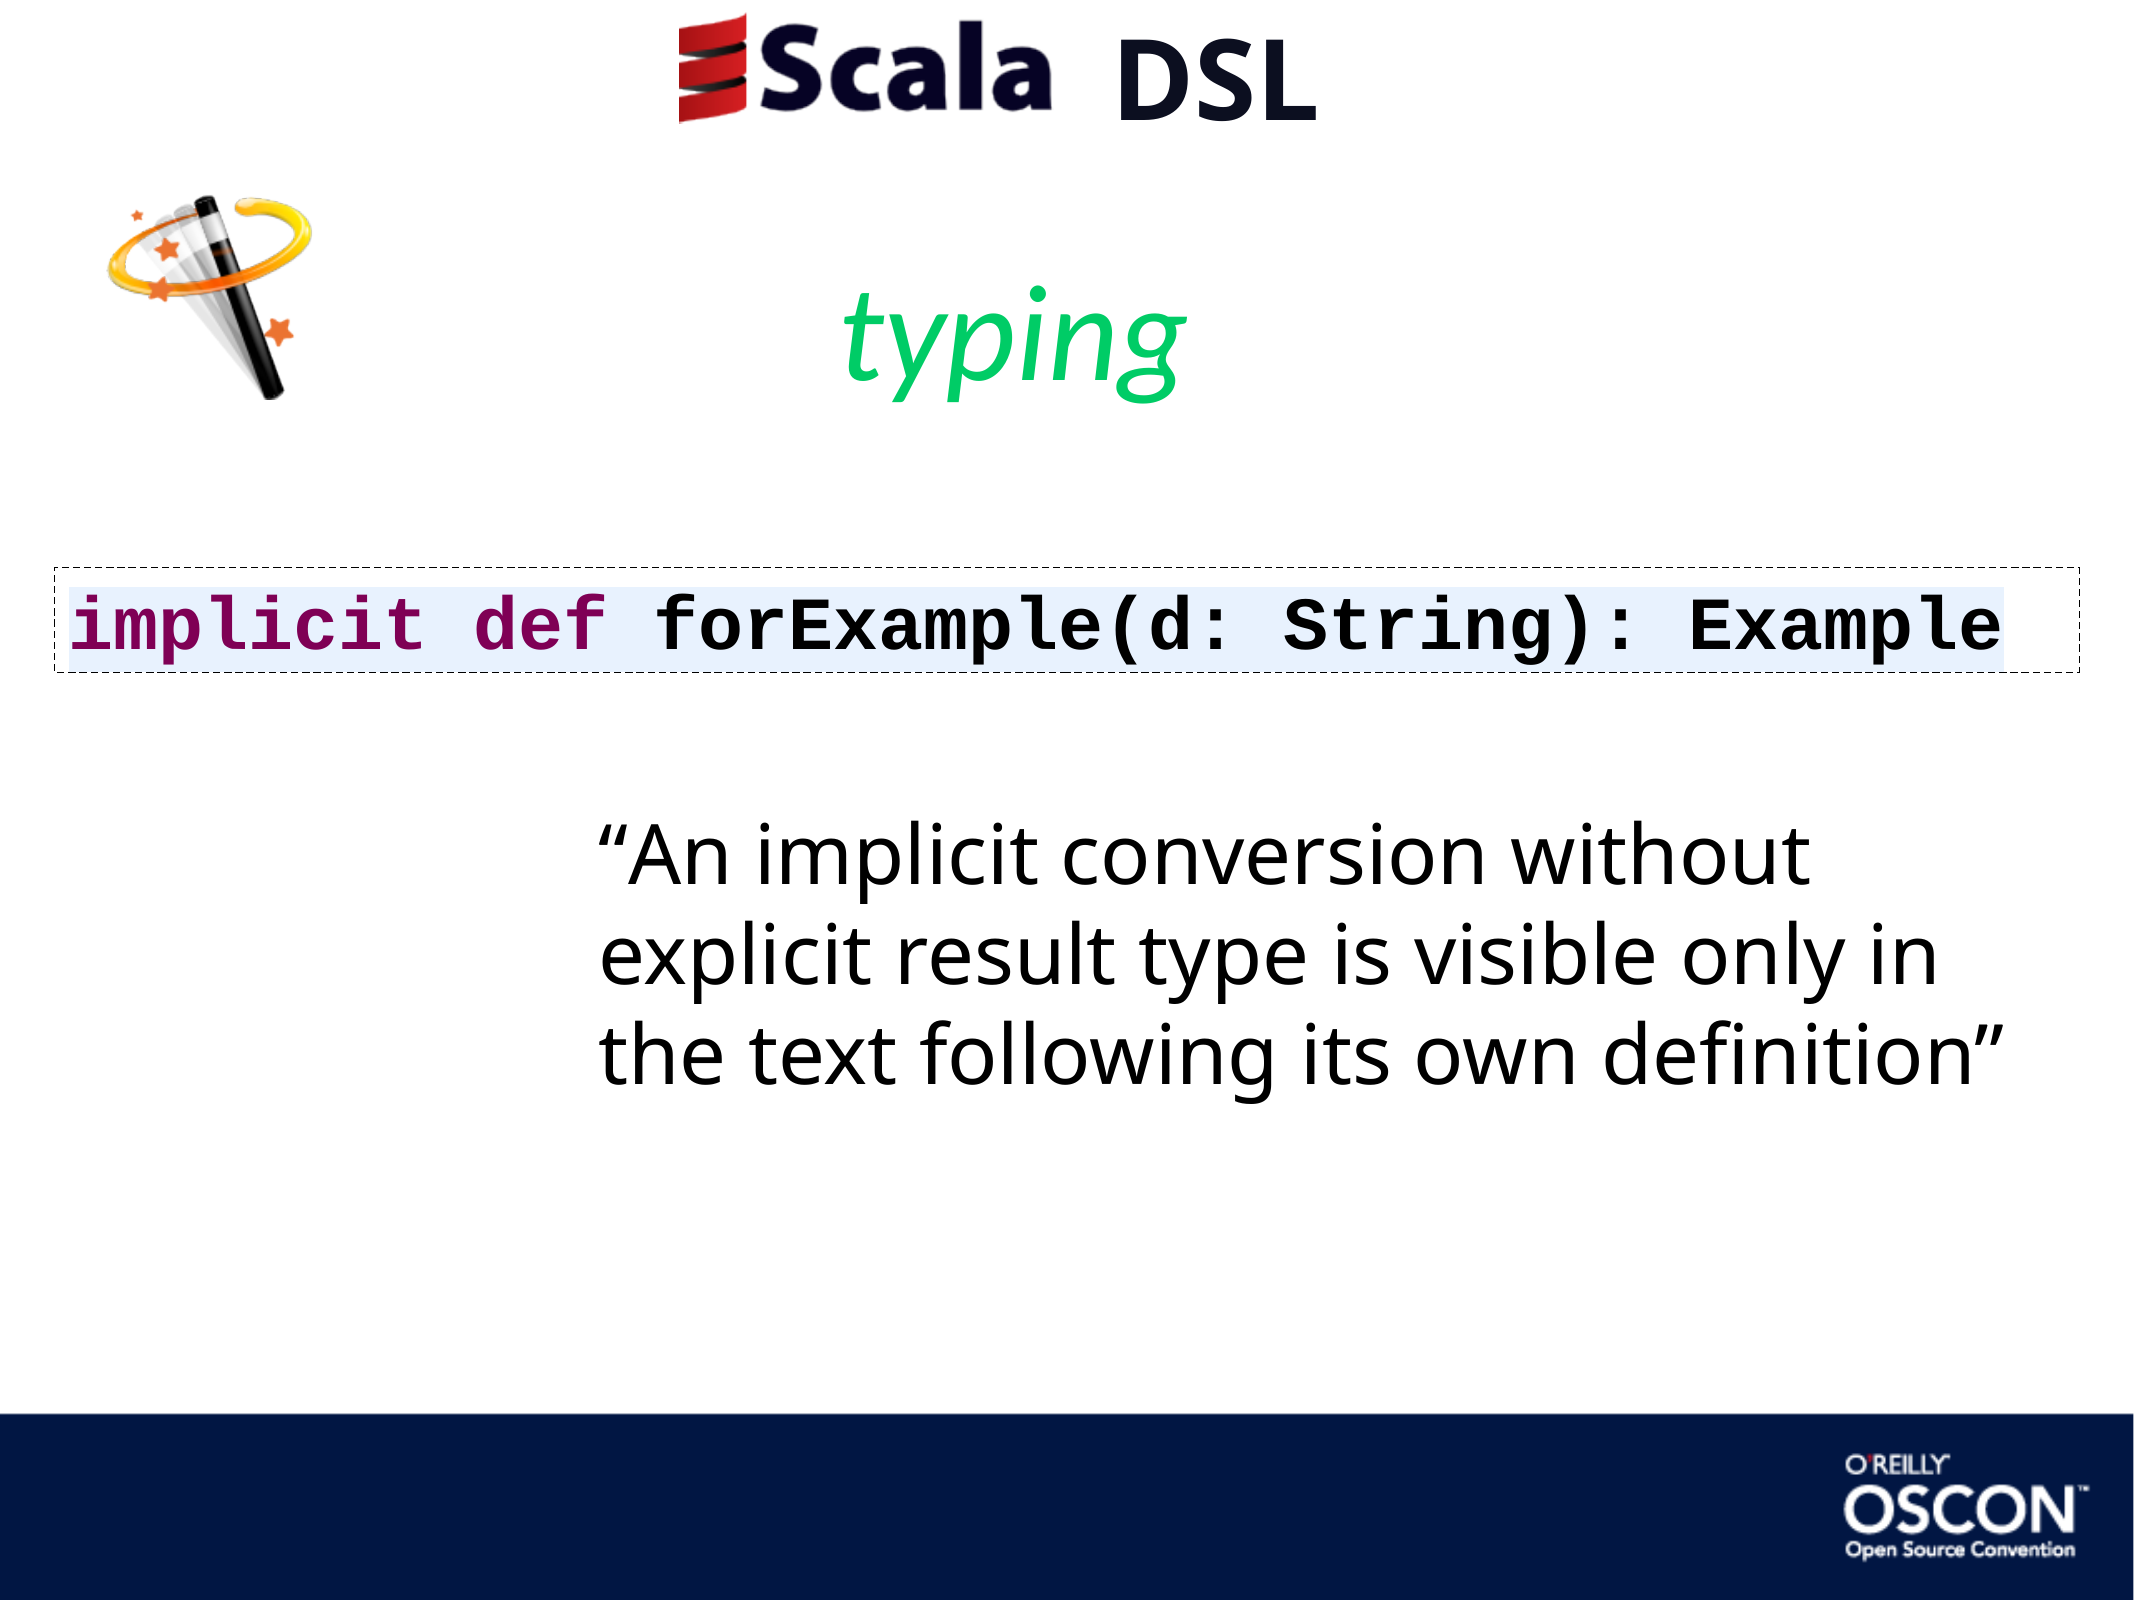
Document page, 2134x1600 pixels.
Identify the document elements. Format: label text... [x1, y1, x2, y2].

text_box typing [823, 236, 1205, 416]
title DSL [116, 0, 2134, 151]
text_box implicit def forExample(d: String): Example [54, 567, 2080, 673]
picture [678, 12, 1054, 125]
text_box “An implicit conversion without explicit result type is visible only in the text following its own definition” [583, 793, 2030, 1109]
picture [0, 0, 2134, 1600]
